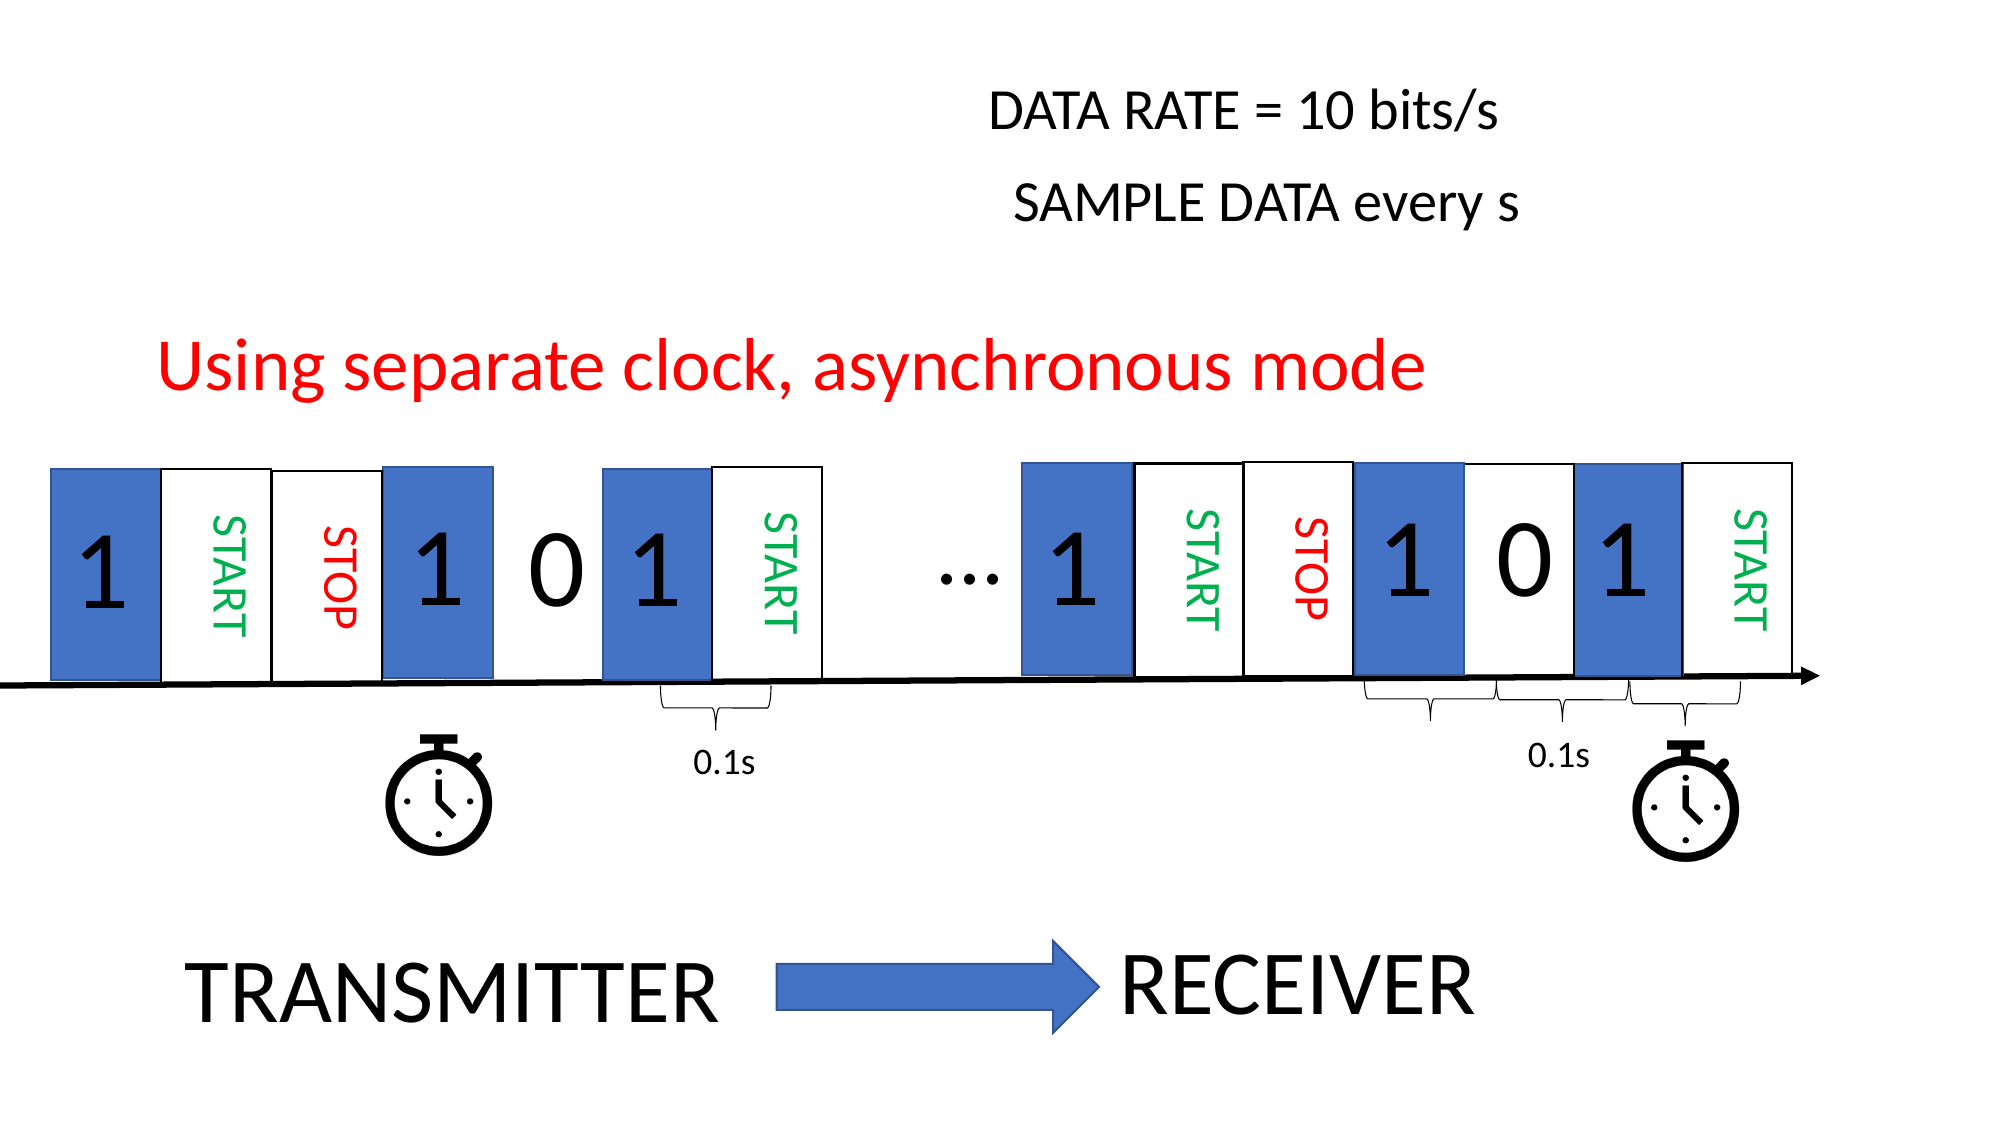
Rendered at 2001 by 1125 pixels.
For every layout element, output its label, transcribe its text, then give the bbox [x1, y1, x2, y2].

text_box TRANSMITTER [170, 923, 736, 1049]
text_box 0.1s [678, 729, 771, 790]
text_box ... [920, 485, 1021, 611]
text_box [1243, 461, 1354, 676]
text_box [1134, 463, 1245, 678]
text_box 0 [513, 486, 563, 637]
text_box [161, 469, 271, 683]
text_box Using separate clock, asynchronous mode [141, 307, 1443, 413]
text_box 1 [1362, 476, 1413, 627]
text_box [0, 675, 1820, 686]
text_box [50, 468, 160, 675]
text_box 1 [394, 485, 444, 636]
text_box [494, 468, 604, 675]
text_box 1 [610, 486, 661, 637]
text_box 1 [57, 488, 107, 638]
text_box [1021, 462, 1133, 675]
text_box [712, 466, 823, 681]
picture [363, 720, 514, 870]
text_box [1575, 463, 1681, 675]
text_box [271, 471, 382, 685]
text_box 0 [1481, 476, 1531, 627]
text_box RECEIVER [1104, 915, 1492, 1040]
text_box 1 [1028, 485, 1078, 636]
text_box [1629, 686, 1741, 726]
text_box 1 [1579, 476, 1629, 627]
text_box [604, 468, 711, 675]
text_box [1465, 463, 1575, 675]
text_box [1496, 686, 1629, 722]
picture [1610, 726, 1761, 876]
text_box [659, 686, 772, 729]
text_box DATA RATE = 10 bits/s [973, 63, 1515, 149]
text_box 0.1s [1513, 722, 1606, 783]
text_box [1682, 462, 1793, 677]
text_box [382, 466, 494, 675]
text_box [775, 938, 1101, 1036]
text_box [1364, 686, 1497, 722]
text_box [1354, 462, 1465, 675]
